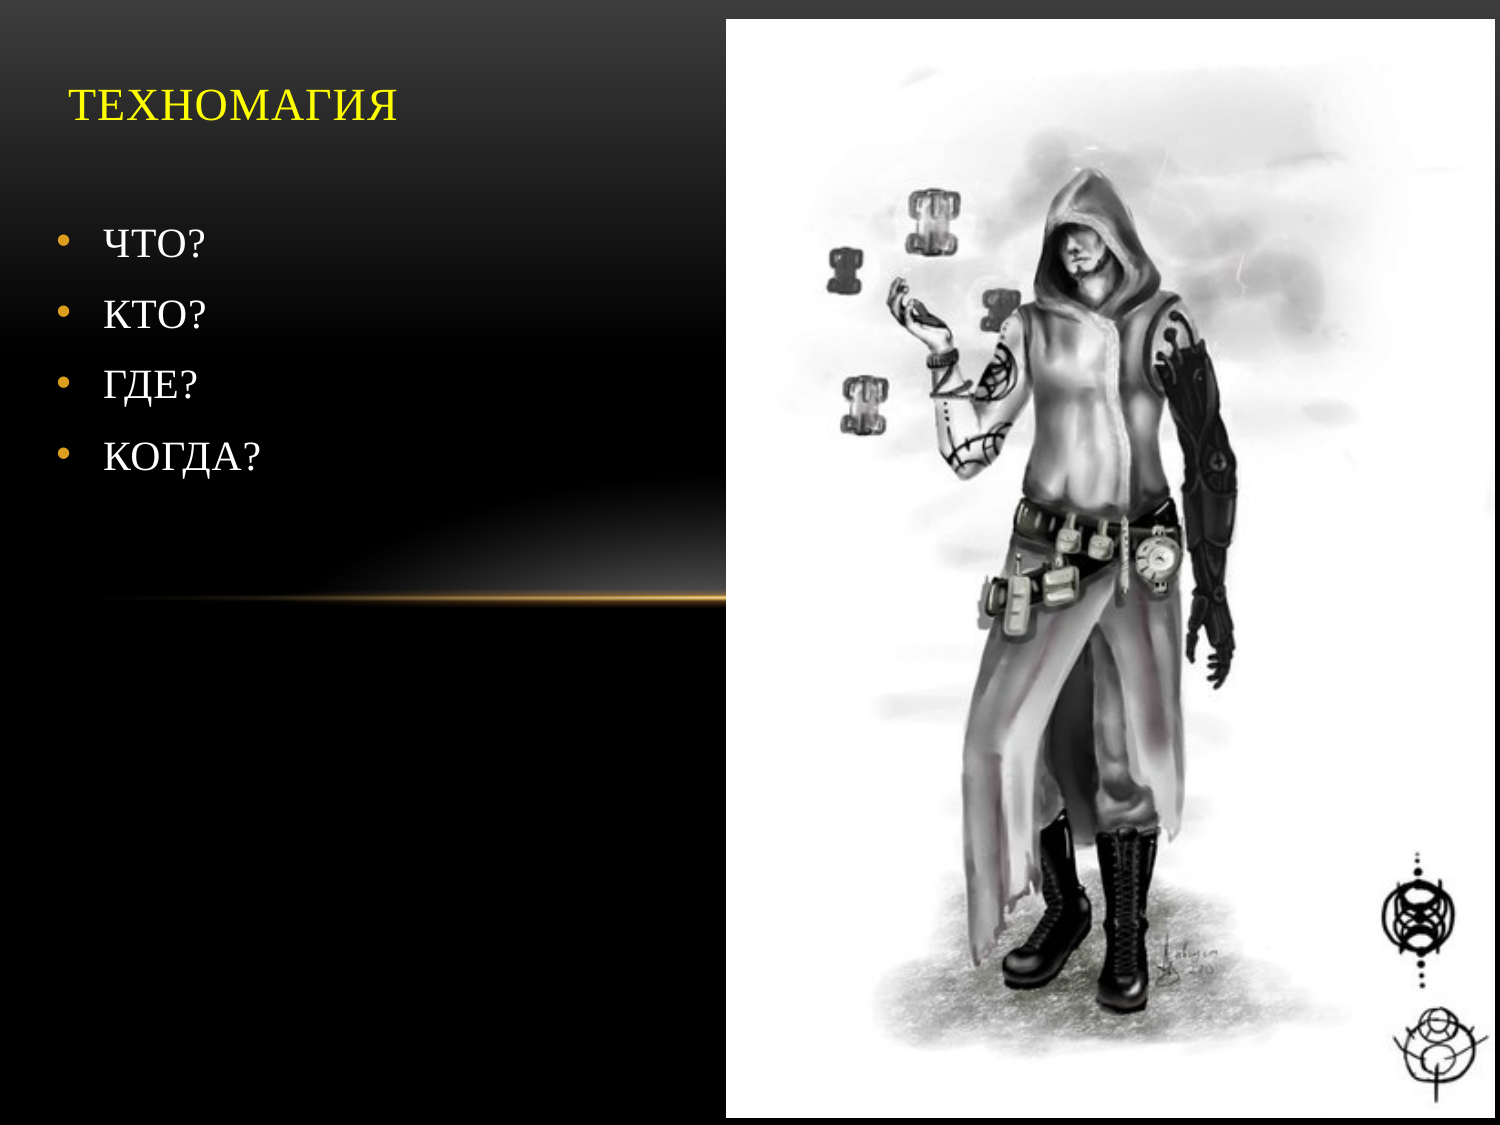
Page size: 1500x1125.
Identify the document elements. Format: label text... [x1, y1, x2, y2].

picture [0, 0, 1500, 1118]
subtitle ЧТО? КТО? ГДЕ? КОГДА? [41, 208, 720, 1094]
title Техномагия [53, 66, 720, 138]
